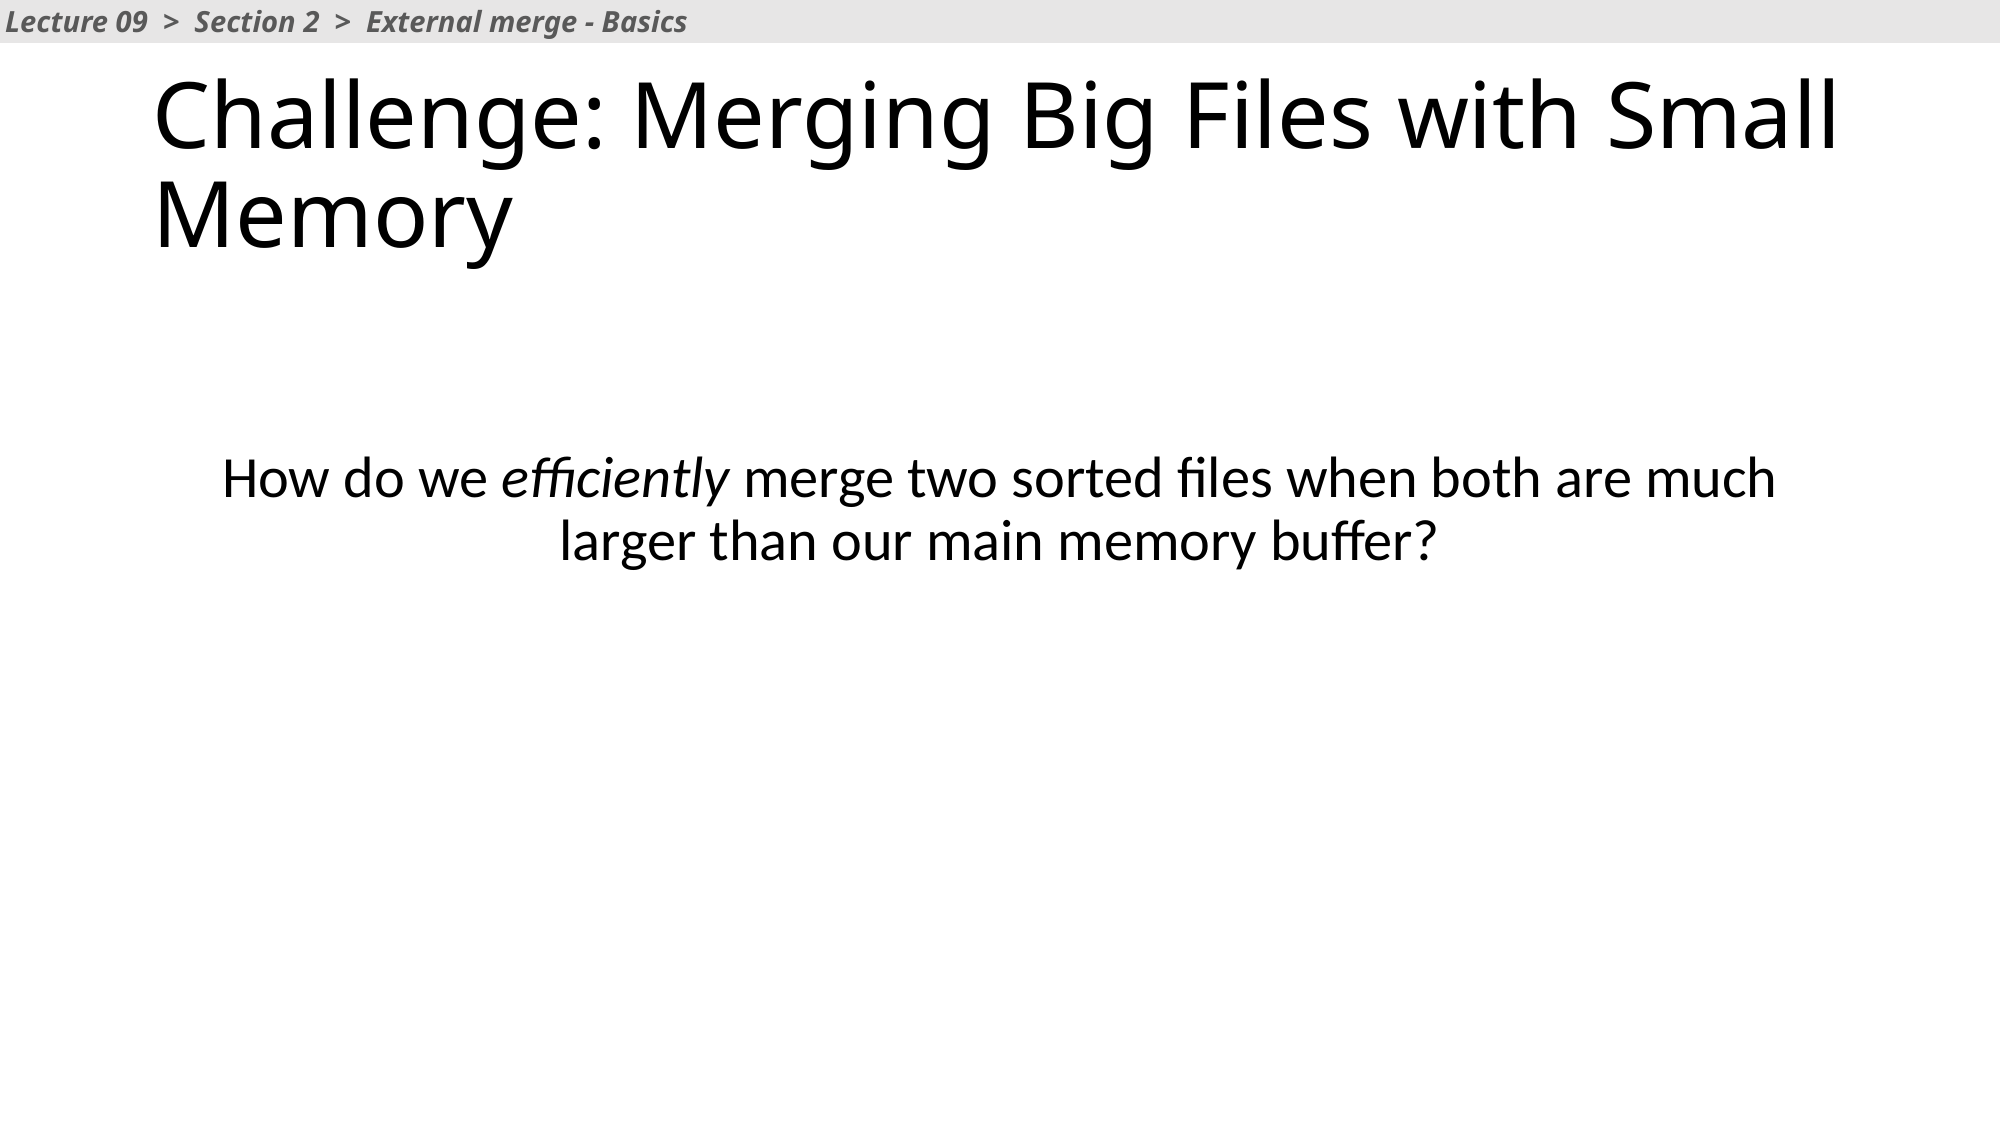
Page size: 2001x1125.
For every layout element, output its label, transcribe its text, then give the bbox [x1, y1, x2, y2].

list How do we efficiently merge two sorted files when both are much larger than our main memory buffer? [137, 348, 1863, 619]
title Challenge: Merging Big Files with Small Memory [137, 59, 1950, 278]
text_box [0, 0, 2000, 47]
